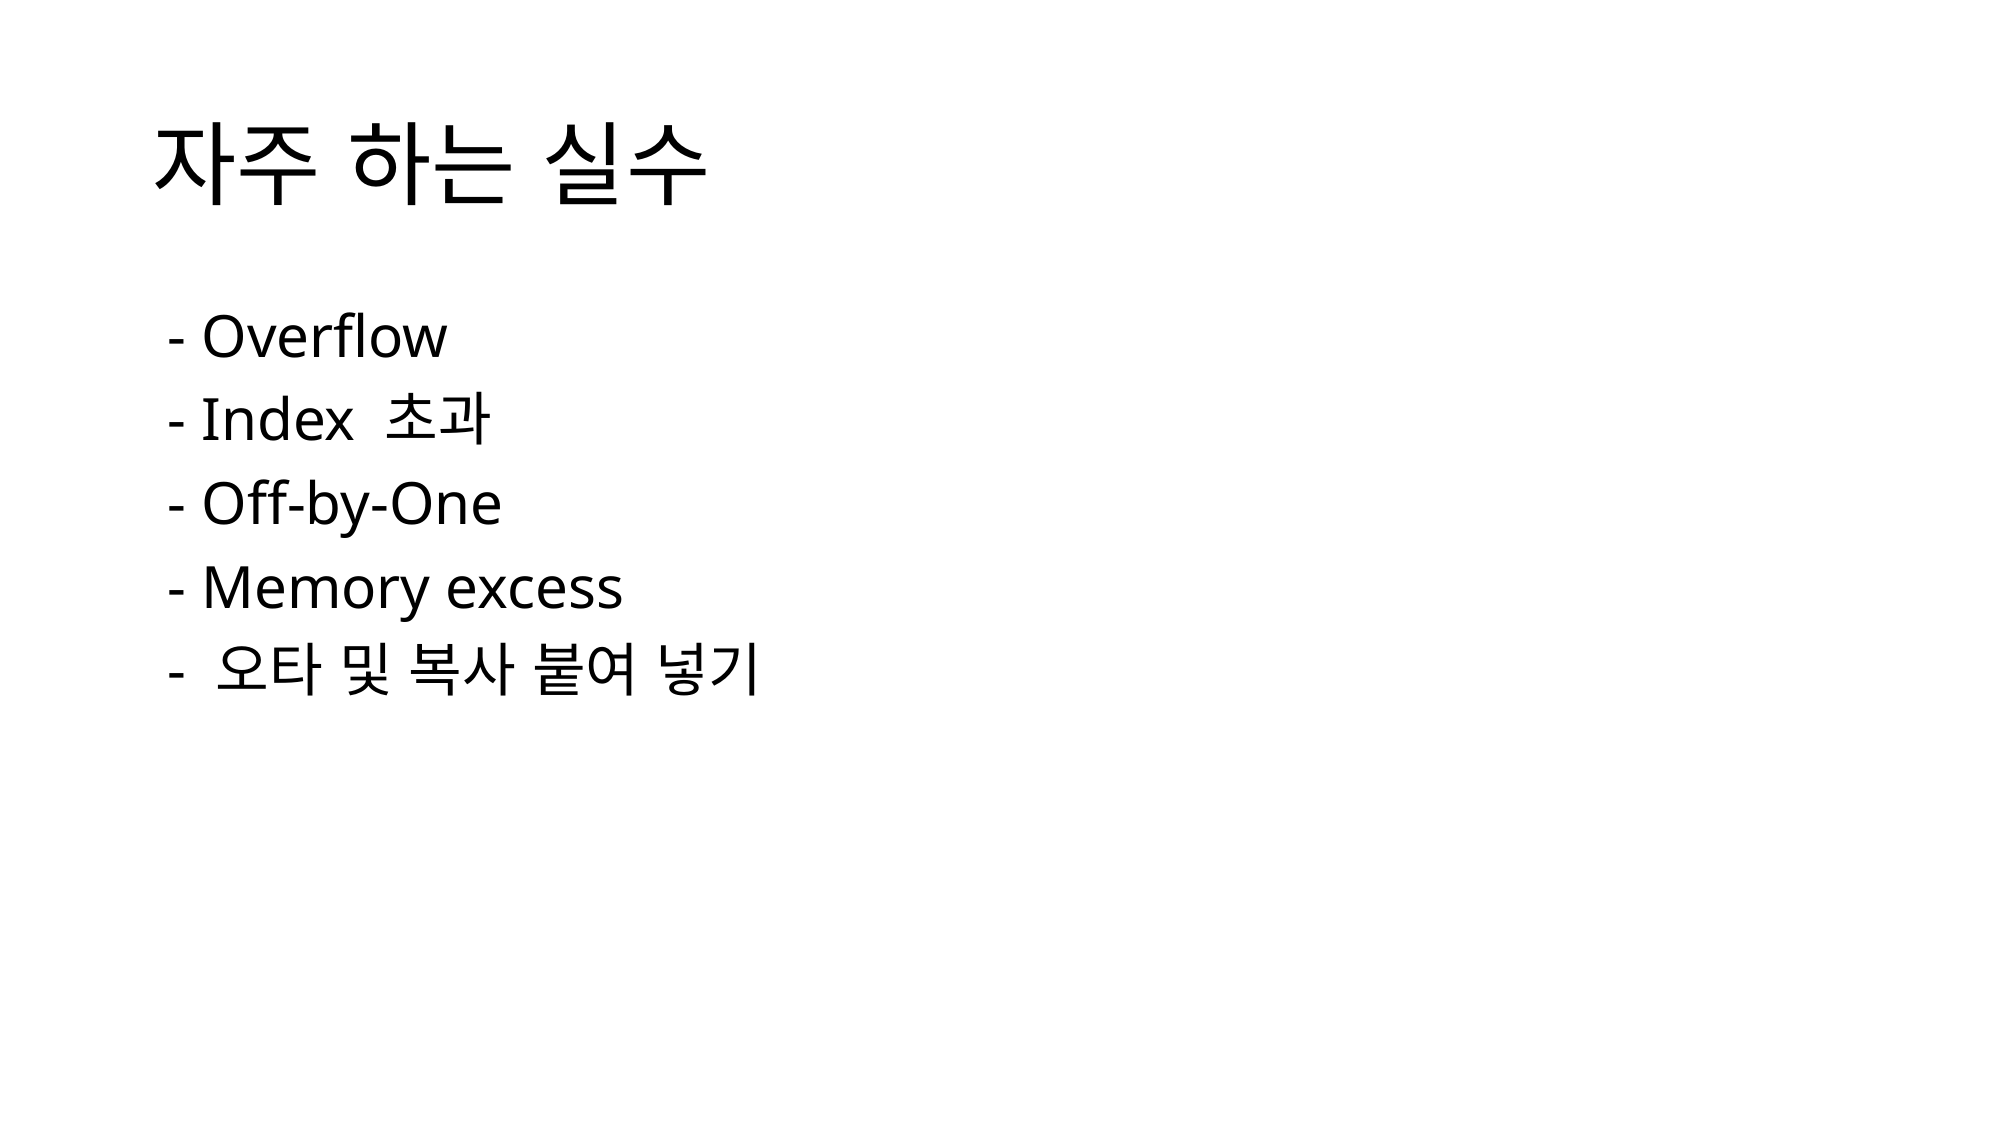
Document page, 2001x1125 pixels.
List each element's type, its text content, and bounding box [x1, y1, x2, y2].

title 자주 하는 실수 [137, 59, 1863, 278]
list - Overflow - Index 초과 - Off-by-One - Memory excess - 오타 및 복사 붙여 넣기 [137, 299, 1863, 1014]
